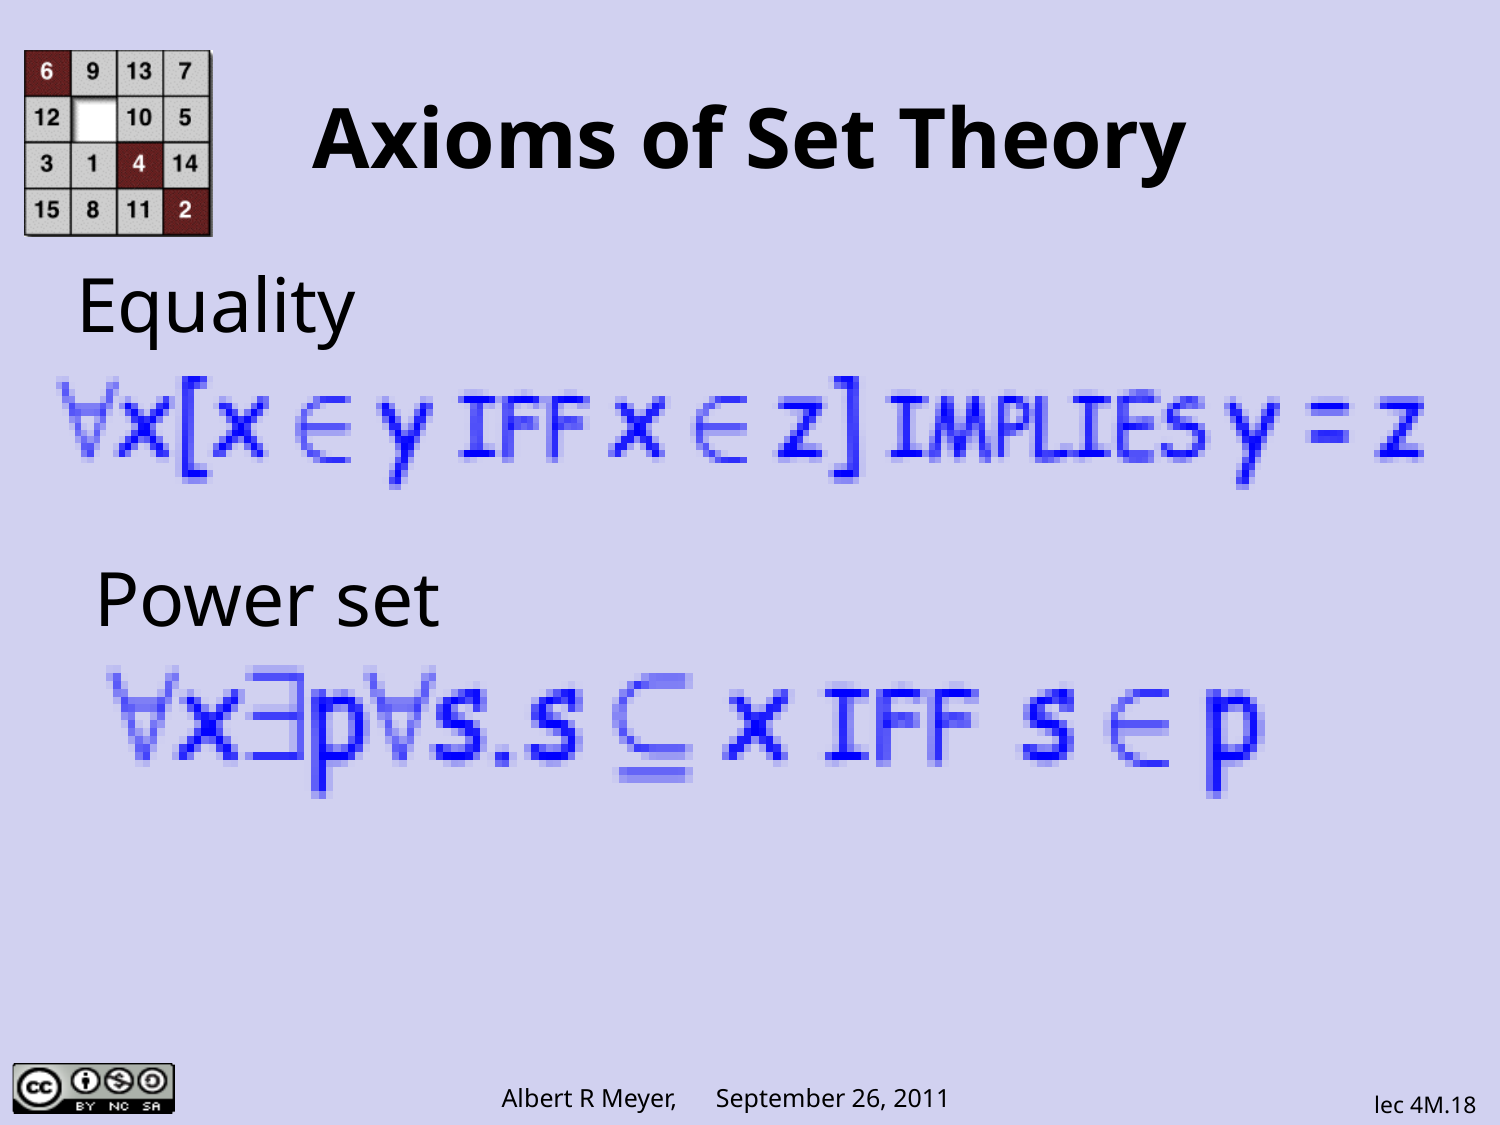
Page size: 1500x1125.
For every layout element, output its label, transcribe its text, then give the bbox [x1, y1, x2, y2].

picture [24, 50, 213, 237]
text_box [43, 356, 1439, 498]
text_box Power set [79, 544, 456, 650]
text_box Equality [61, 250, 371, 354]
title Axioms of Set Theory [236, 58, 1264, 213]
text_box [92, 642, 1273, 808]
picture [12, 1063, 175, 1114]
